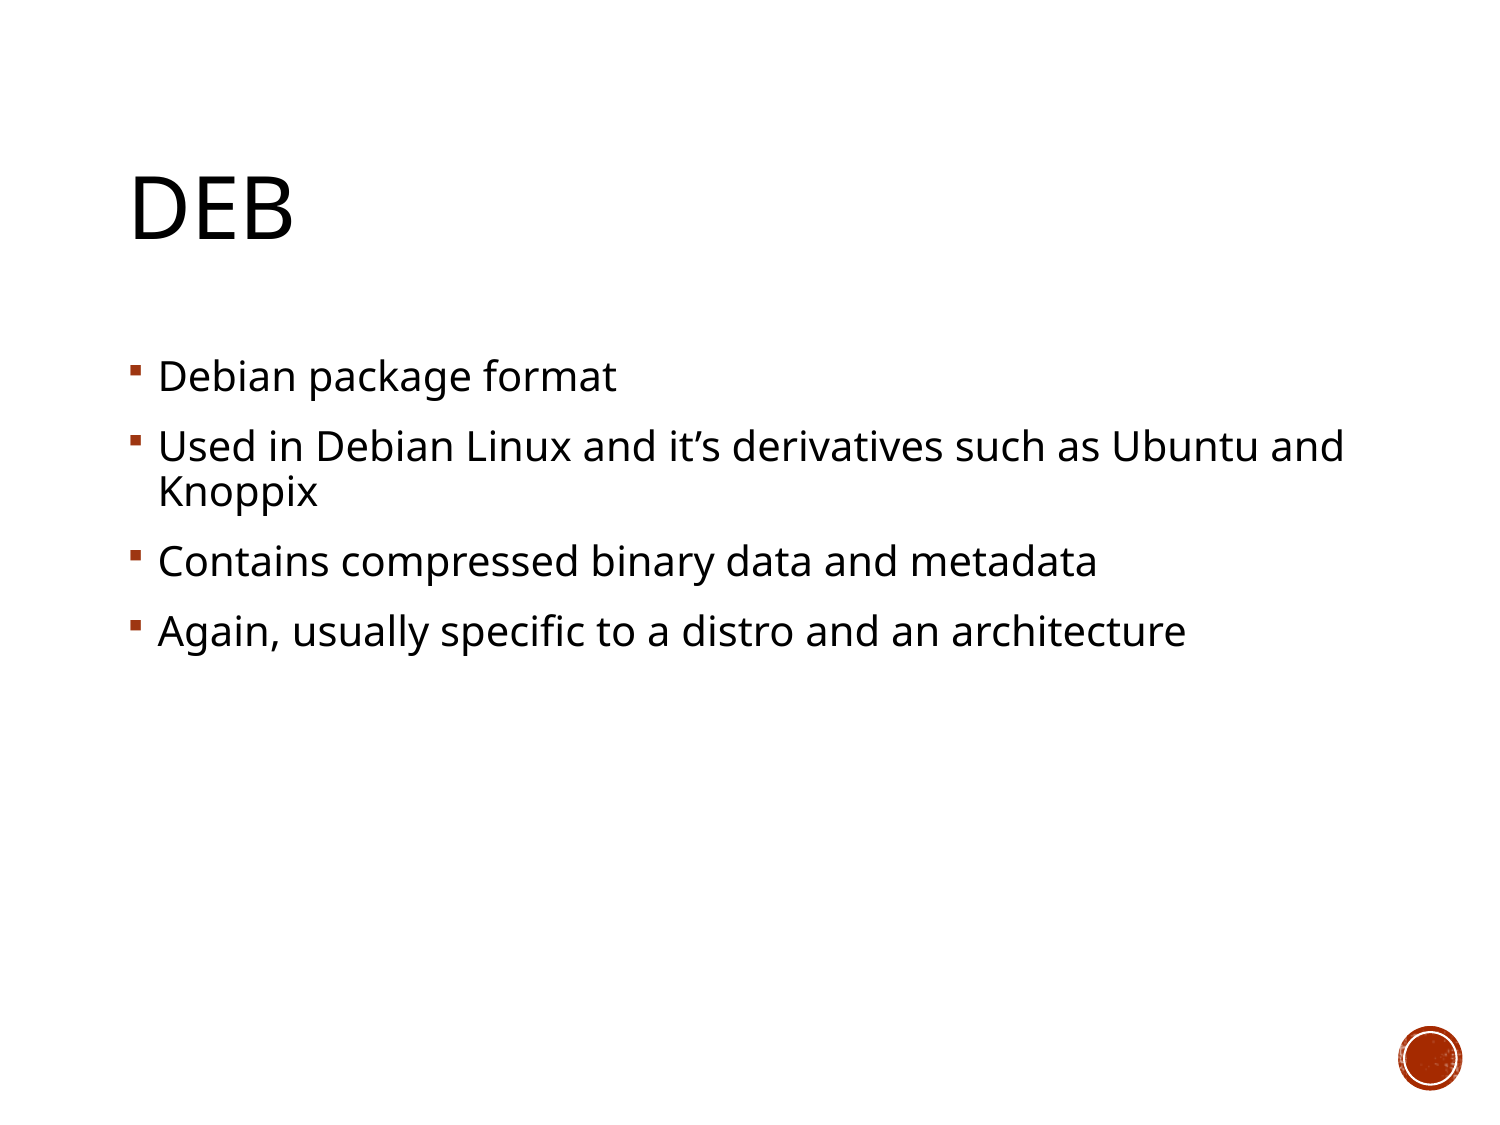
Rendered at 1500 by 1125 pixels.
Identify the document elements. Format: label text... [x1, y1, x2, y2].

list Debian package format Used in Debian Linux and it’s derivatives such as Ubuntu and Knoppix Contains compressed binary data and metadata Again, usually specific to a distro and an architecture [112, 348, 1388, 1013]
title deb [112, 79, 1388, 344]
